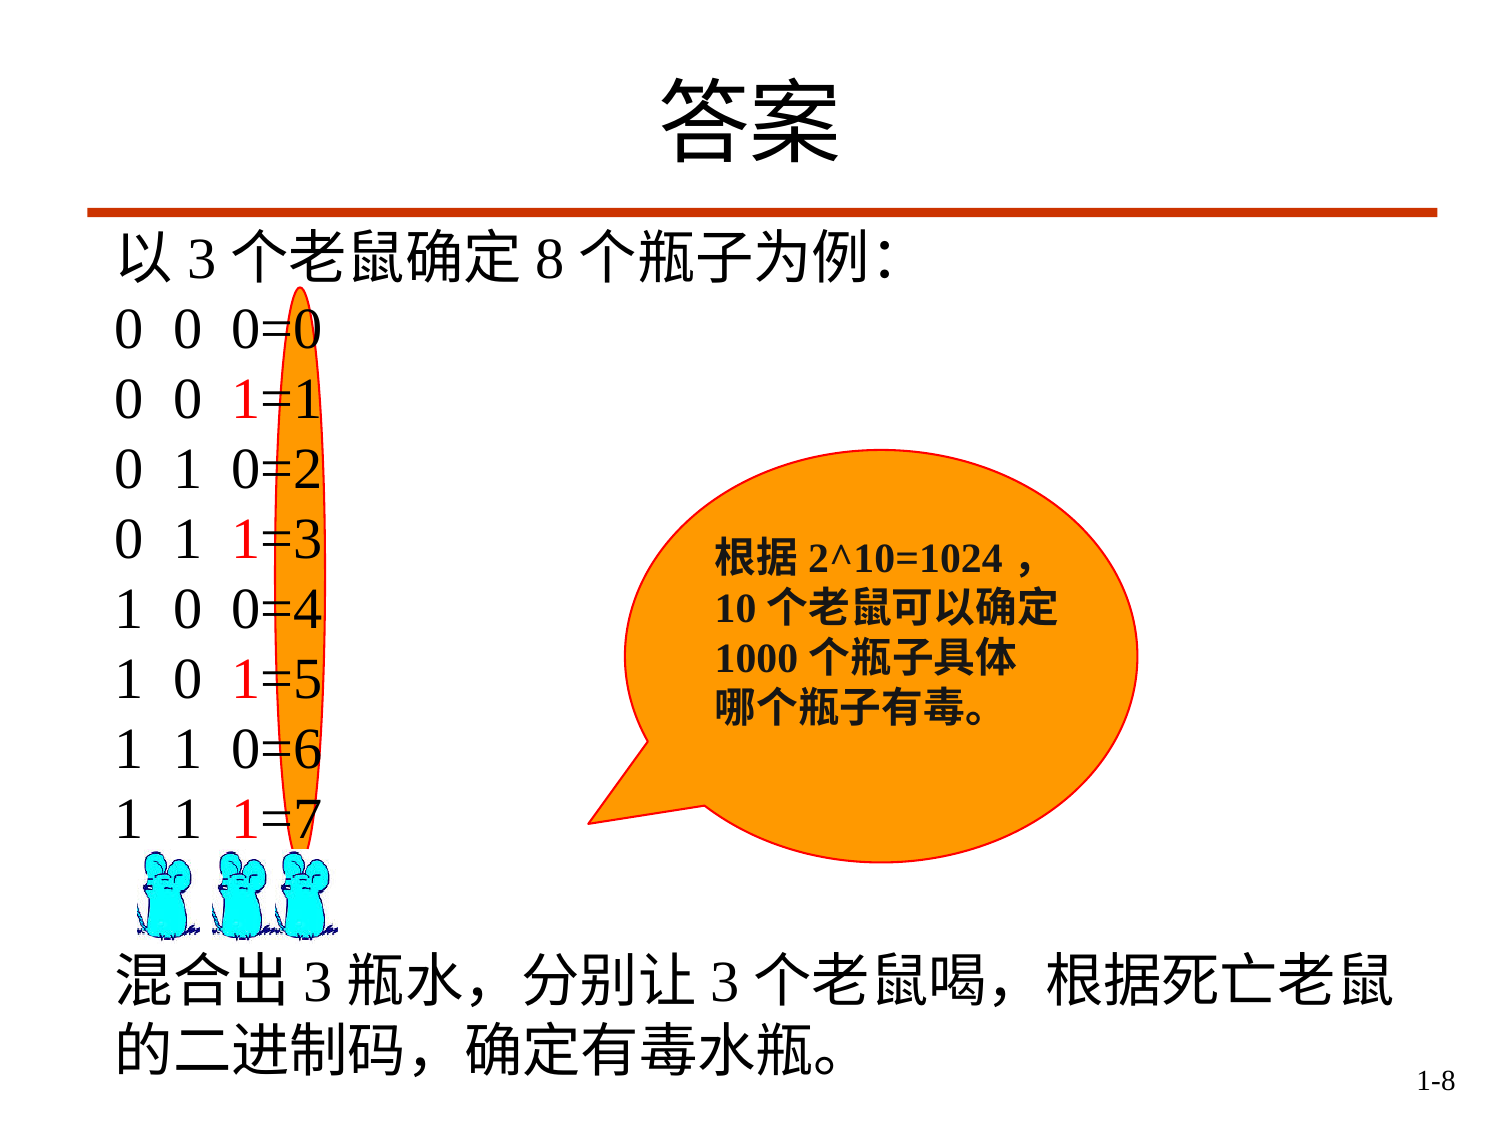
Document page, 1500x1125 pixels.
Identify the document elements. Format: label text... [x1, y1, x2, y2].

list 以3个老鼠确定8个瓶子为例： 0 0 0=0 0 0 1=1 0 1 0=2 0 1 1=3 1 0 0=4 1 0 1=5 1 1 0=6 1 1 1=7 混合出3瓶水，分别让3个老鼠喝，根据死亡老鼠的二进制码，确定有毒水瓶。 [99, 212, 1450, 1125]
text_box 根据2^10=1024， 10个老鼠可以确定 1000个瓶子具体 哪个瓶子有毒。 [588, 449, 1138, 863]
title 答案 [112, 24, 1388, 212]
slide_number 1-8 [1158, 1053, 1472, 1105]
picture [137, 849, 201, 944]
picture [212, 849, 338, 944]
